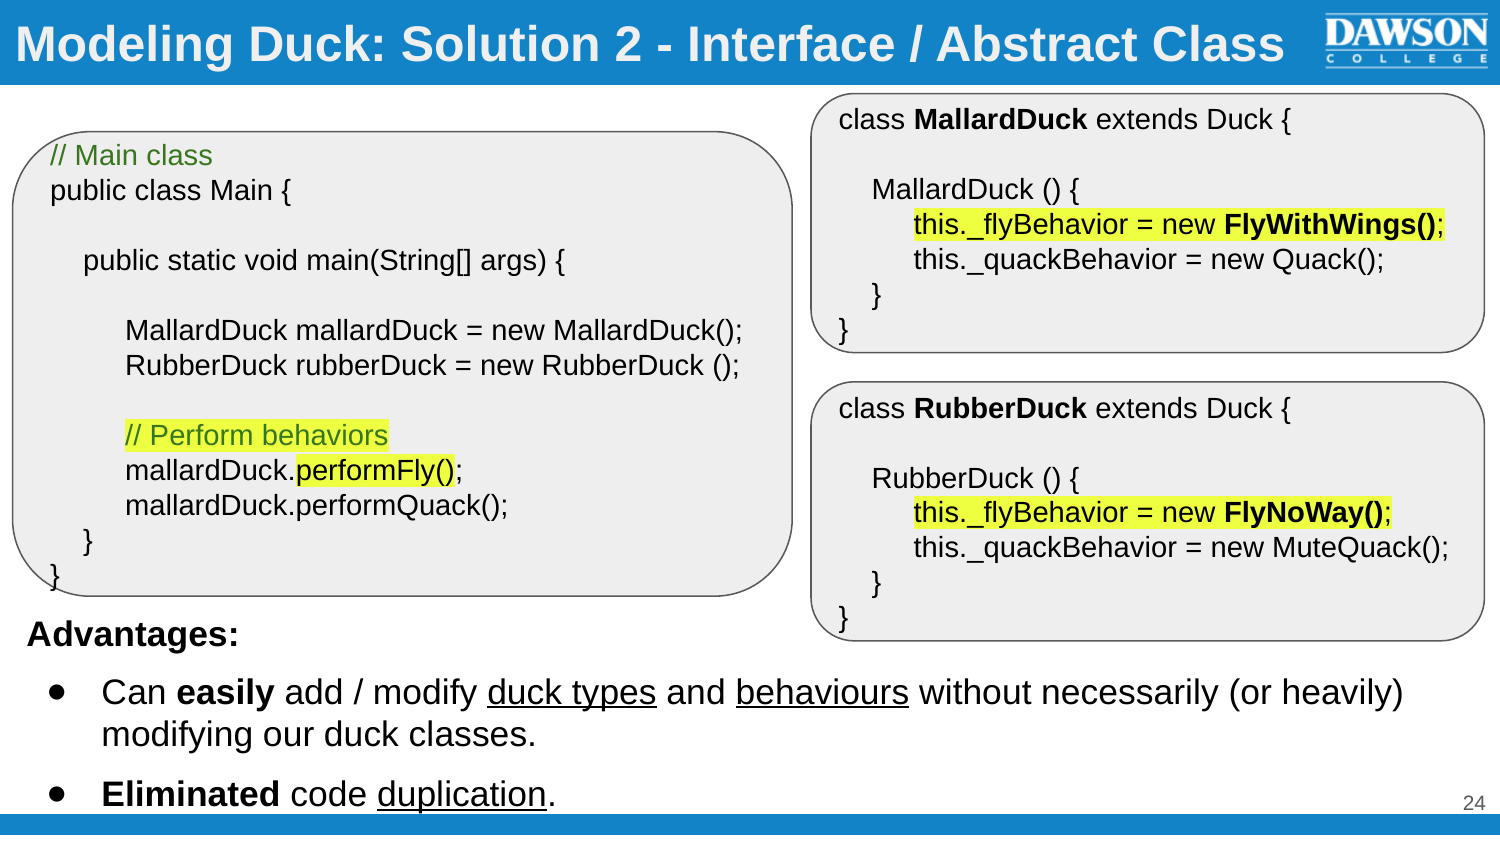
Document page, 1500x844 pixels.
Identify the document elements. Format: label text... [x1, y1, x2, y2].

picture [0, 813, 1500, 836]
text_box class MallardDuck extends Duck { MallardDuck () { this._flyBehavior = new FlyWithWings(); this._quackBehavior = new Quack(); } } [811, 93, 1485, 353]
text_box // Main class public class Main { public static void main(String[] args) { MallardDuck mallardDuck = new MallardDuck(); RubberDuck rubberDuck = new RubberDuck (); // Perform behaviors mallardDuck.performFly(); mallardDuck.performQuack(); } } [12, 131, 793, 597]
slide_number ‹#› [1489, 778, 1497, 812]
text_box class RubberDuck extends Duck { RubberDuck () { this._flyBehavior = new FlyNoWay(); this._quackBehavior = new MuteQuack(); } } [811, 381, 1485, 596]
text_box Advantages: Can easily add / modify duck types and behaviours without necessarily (or heavily) modifying our duck classes. Eliminated code duplication. [11, 596, 1489, 812]
picture [0, 0, 1500, 85]
